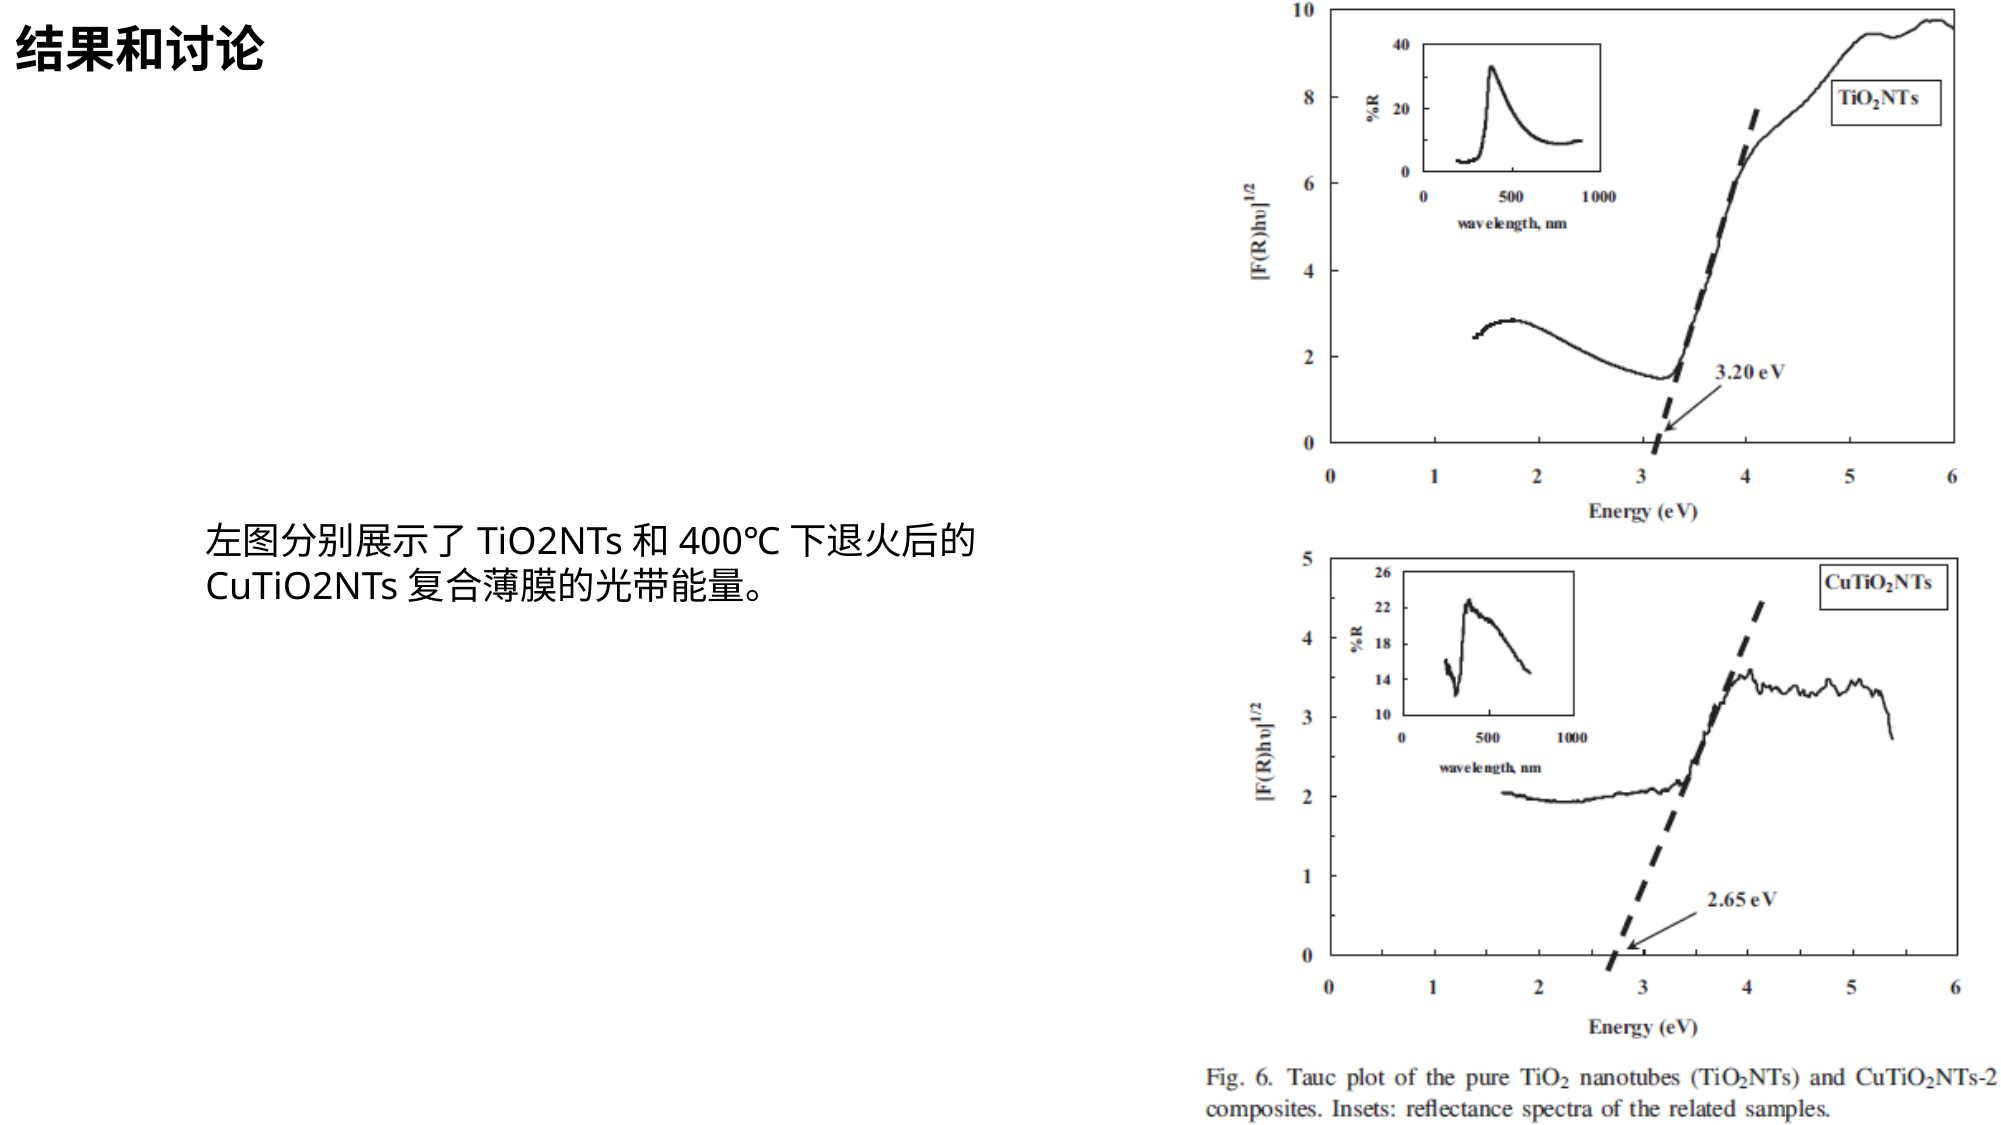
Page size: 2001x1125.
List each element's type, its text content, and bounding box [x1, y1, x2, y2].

text_box 左图分别展示了TiO2NTs和400℃下退火后的CuTiO2NTs复合薄膜的光带能量。 [190, 509, 1191, 615]
picture [1203, 0, 2000, 1125]
text_box 结果和讨论 [0, 0, 317, 102]
